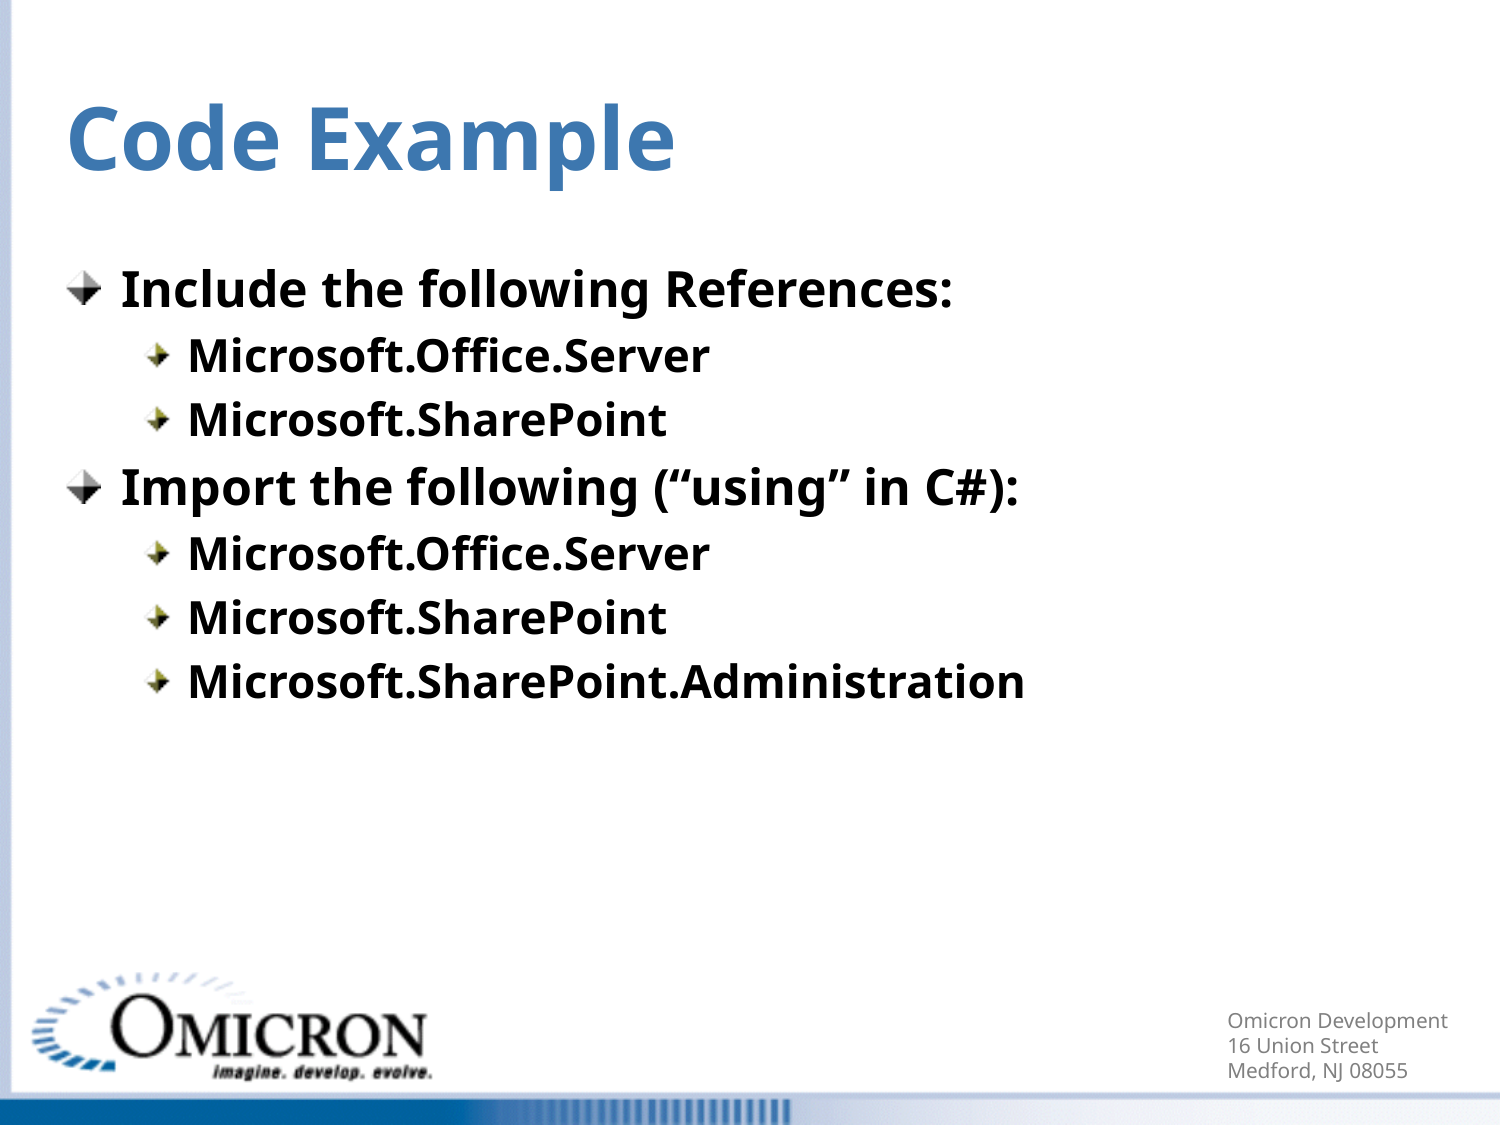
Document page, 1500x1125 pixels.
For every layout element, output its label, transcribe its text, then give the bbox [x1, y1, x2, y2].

title Code Example [50, 75, 1467, 196]
list Include the following References: Microsoft.Office.Server Microsoft.SharePoint Import the following (“using” in C#): Microsoft.Office.Server Microsoft.SharePoint Microsoft.SharePoint.Administration [50, 249, 1397, 925]
picture [0, 0, 1500, 1125]
